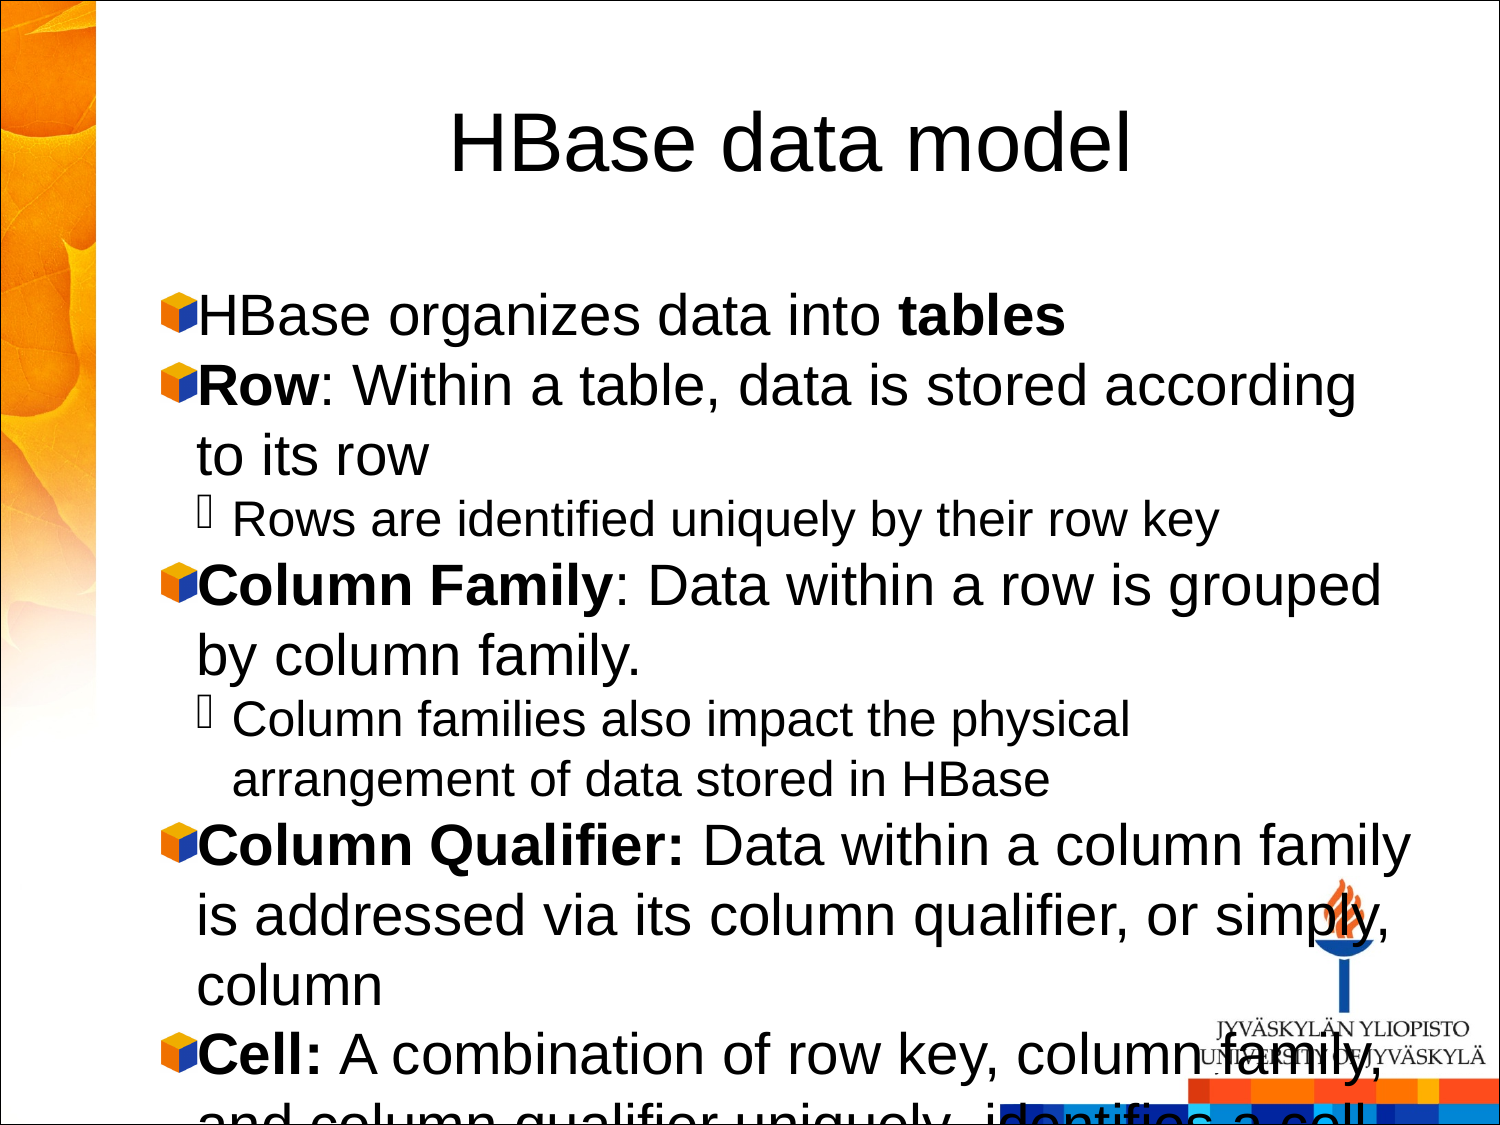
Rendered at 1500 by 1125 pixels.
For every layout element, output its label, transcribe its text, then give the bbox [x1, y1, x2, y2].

picture [1, 1, 1499, 1124]
text_box HBase organizes data into tables Row: Within a table, data is stored according to its row Rows are identified uniquely by their row key Column Family: Data within a row is grouped by column family. Column families also impact the physical arrangement of data stored in HBase Column Qualifier: Data within a column family is addressed via its column qualifier, or simply, column Cell: A combination of row key, column family, and column qualifier uniquely identifies a cell Values within a cell are versioned Primary Functions: get, put, scan [146, 269, 1436, 953]
text_box HBase data model [146, 44, 1436, 232]
